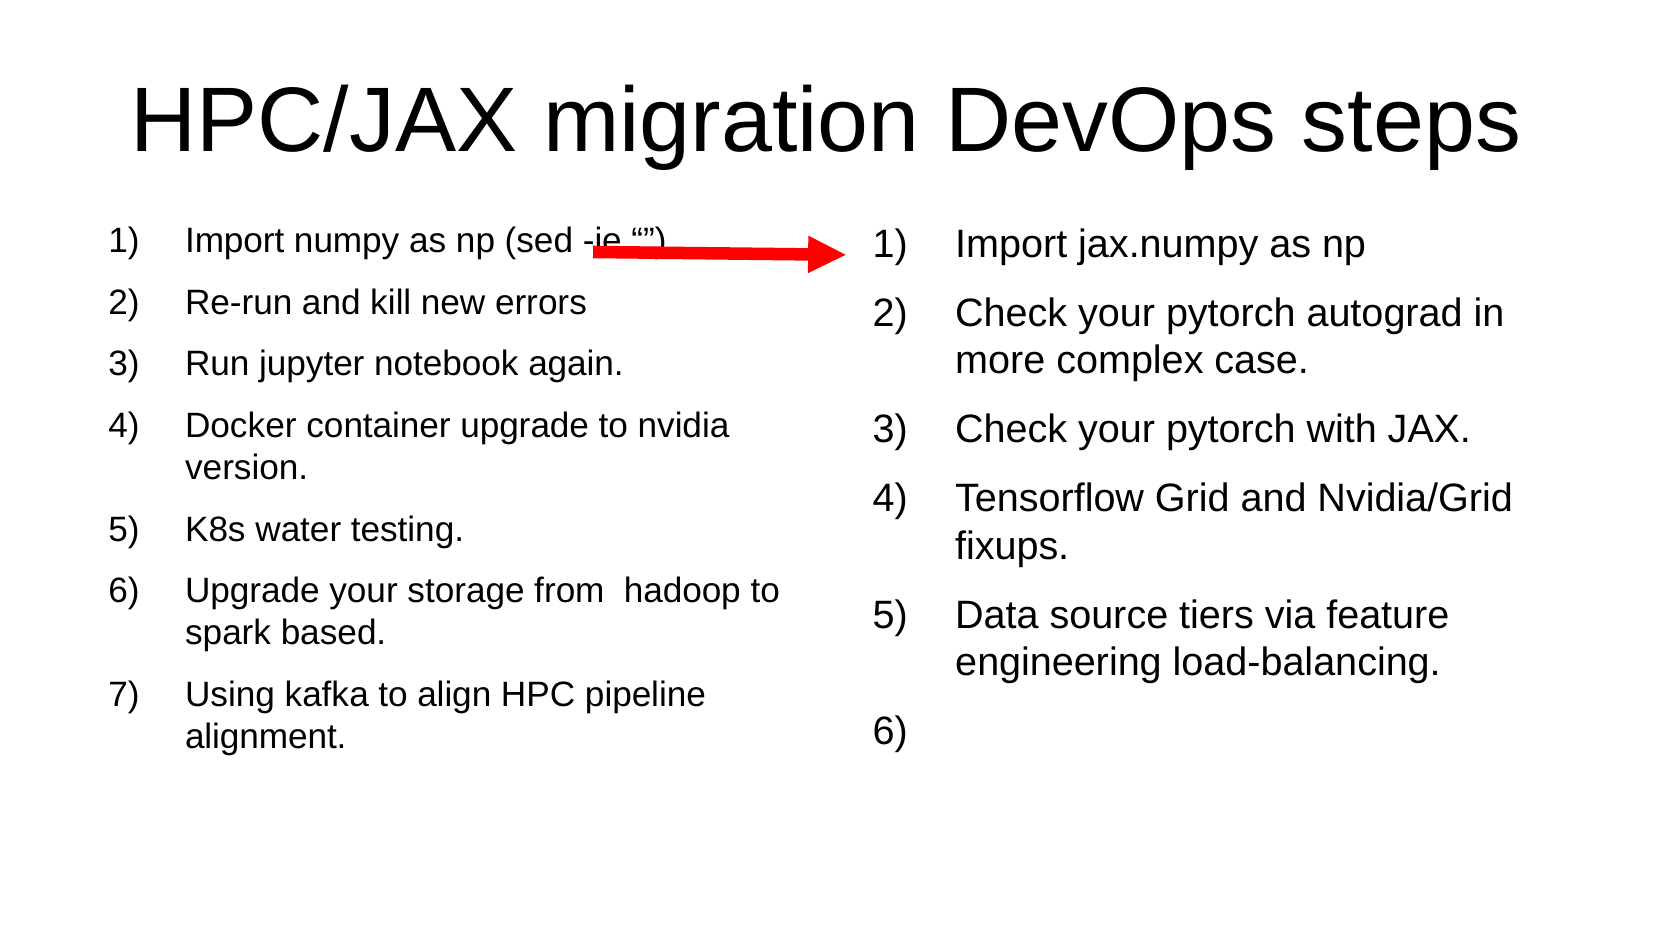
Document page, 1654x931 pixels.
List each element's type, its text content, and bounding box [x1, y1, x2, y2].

text_box [593, 248, 846, 261]
text_box Import numpy as np (sed -ie “”) Re-run and kill new errors Run jupyter notebook again. Docker container upgrade to nvidia version. K8s water testing. Upgrade your storage from hadoop to spark based. Using kafka to align HPC pipeline alignment. [82, 217, 809, 757]
text_box Import jax.numpy as np Check your pytorch autograd in more complex case. Check your pytorch with JAX. Tensorflow Grid and Nvidia/Grid fixups. Data source tiers via feature engineering load-balancing. [845, 217, 1572, 757]
text_box HPC/JAX migration DevOps steps [82, 37, 1571, 193]
